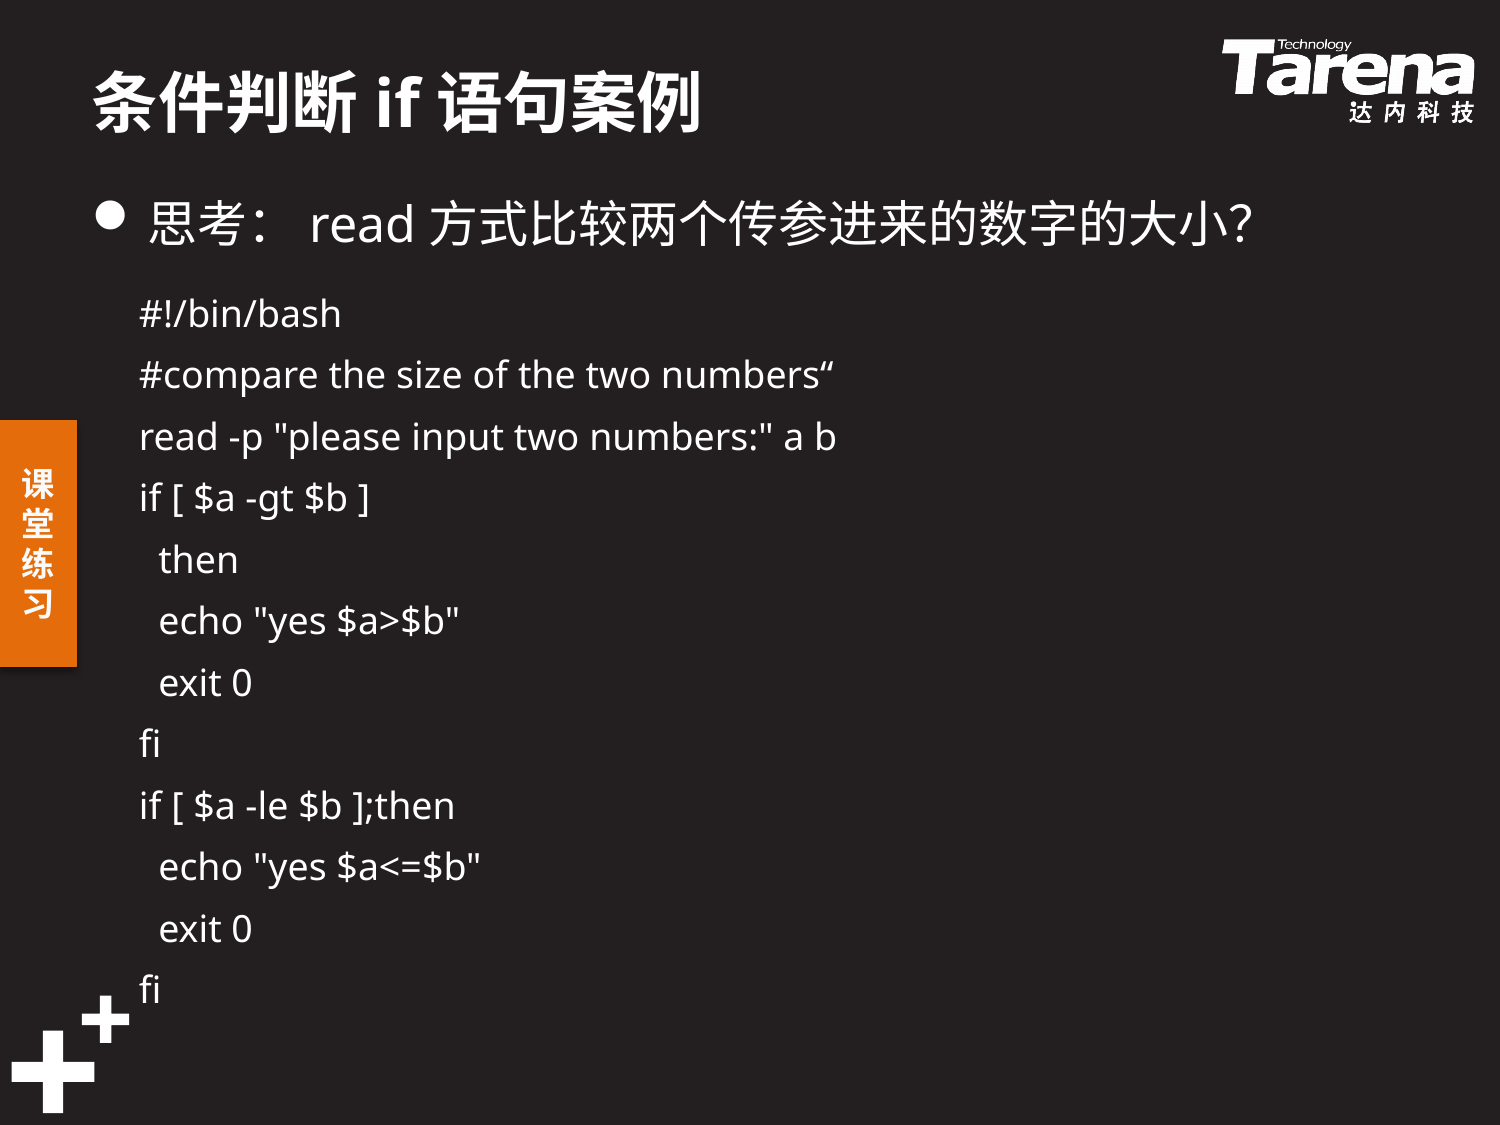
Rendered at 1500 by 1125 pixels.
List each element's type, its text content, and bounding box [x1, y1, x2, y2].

picture [1222, 39, 1475, 123]
title 条件判断if语句案例 [76, 42, 1188, 160]
list 思考：read方式比较两个传参进来的数字的大小？ [76, 172, 1400, 261]
text_box #!/bin/bash #compare the size of the two numbers“ read -p "please input two numbers:" a b if [ $a -gt $b ] then echo "yes $a>$b" exit 0 fi if [ $a -le $b ];then echo "yes $a<=$b" exit 0 fi [123, 273, 1447, 1019]
